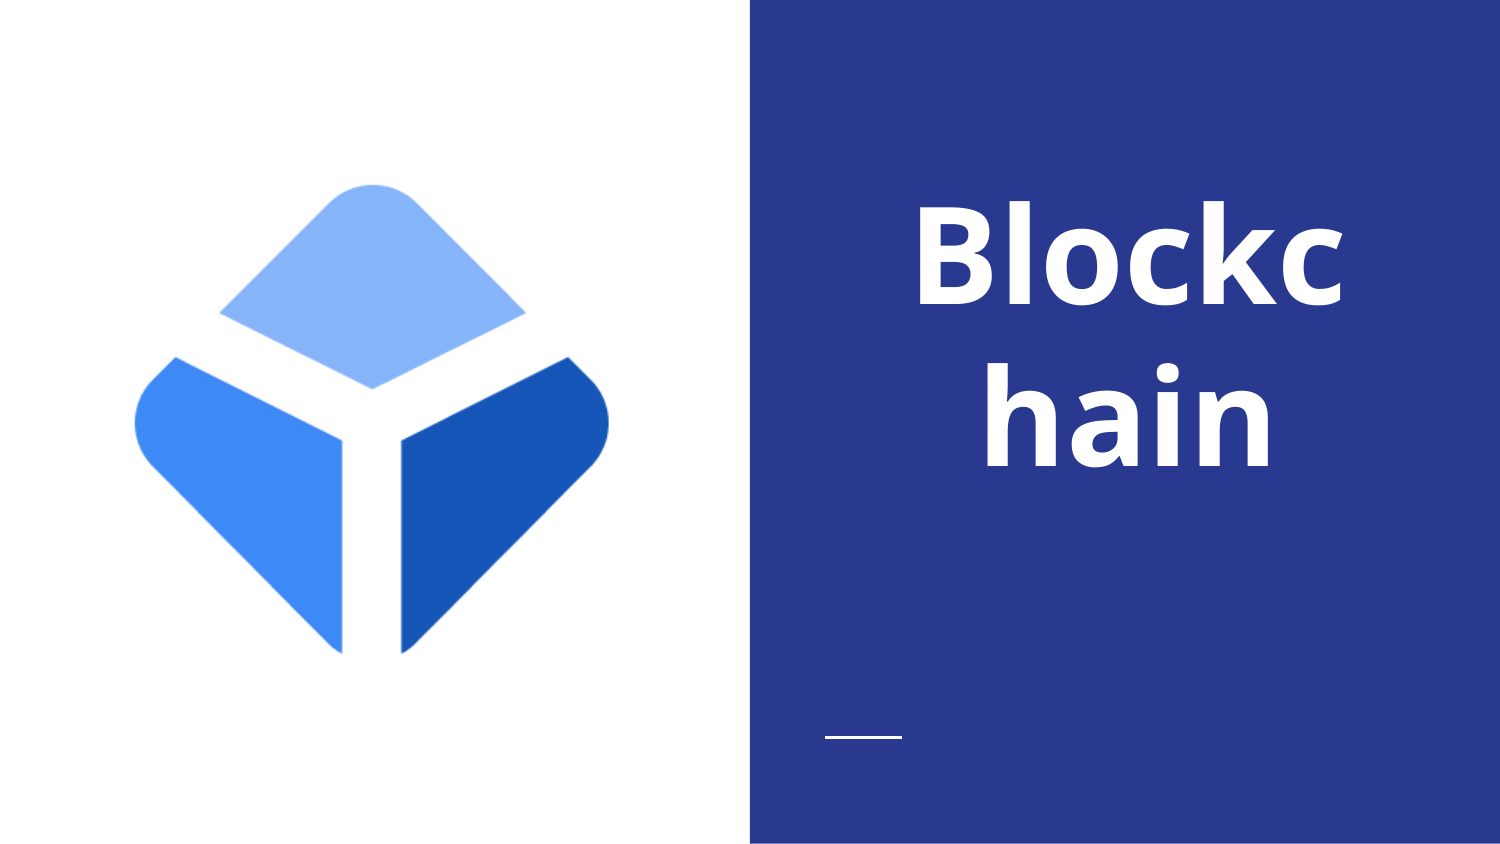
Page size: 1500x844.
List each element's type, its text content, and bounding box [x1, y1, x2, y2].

picture [123, 180, 613, 664]
title Blockchain [872, 335, 1384, 509]
